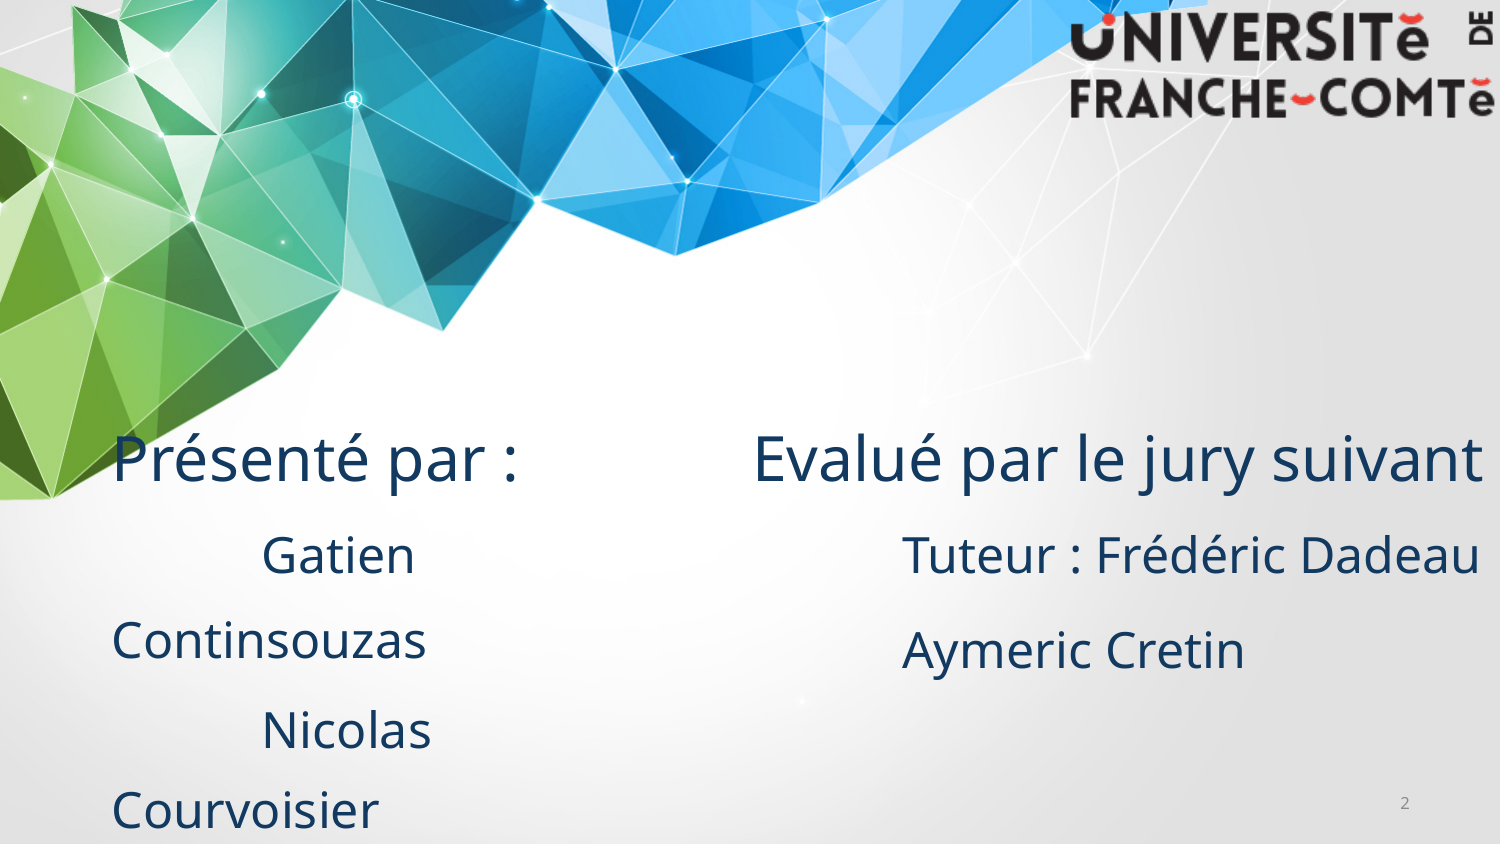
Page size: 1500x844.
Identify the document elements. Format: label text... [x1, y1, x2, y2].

list Présenté par : Gatien Continsouzas Nicolas Courvoisier Poncot Cédric [111, 413, 666, 844]
list Evalué par le jury suivant : Tuteur : Frédéric Dadeau Aymeric Cretin [752, 413, 1500, 844]
picture [0, 0, 1500, 844]
